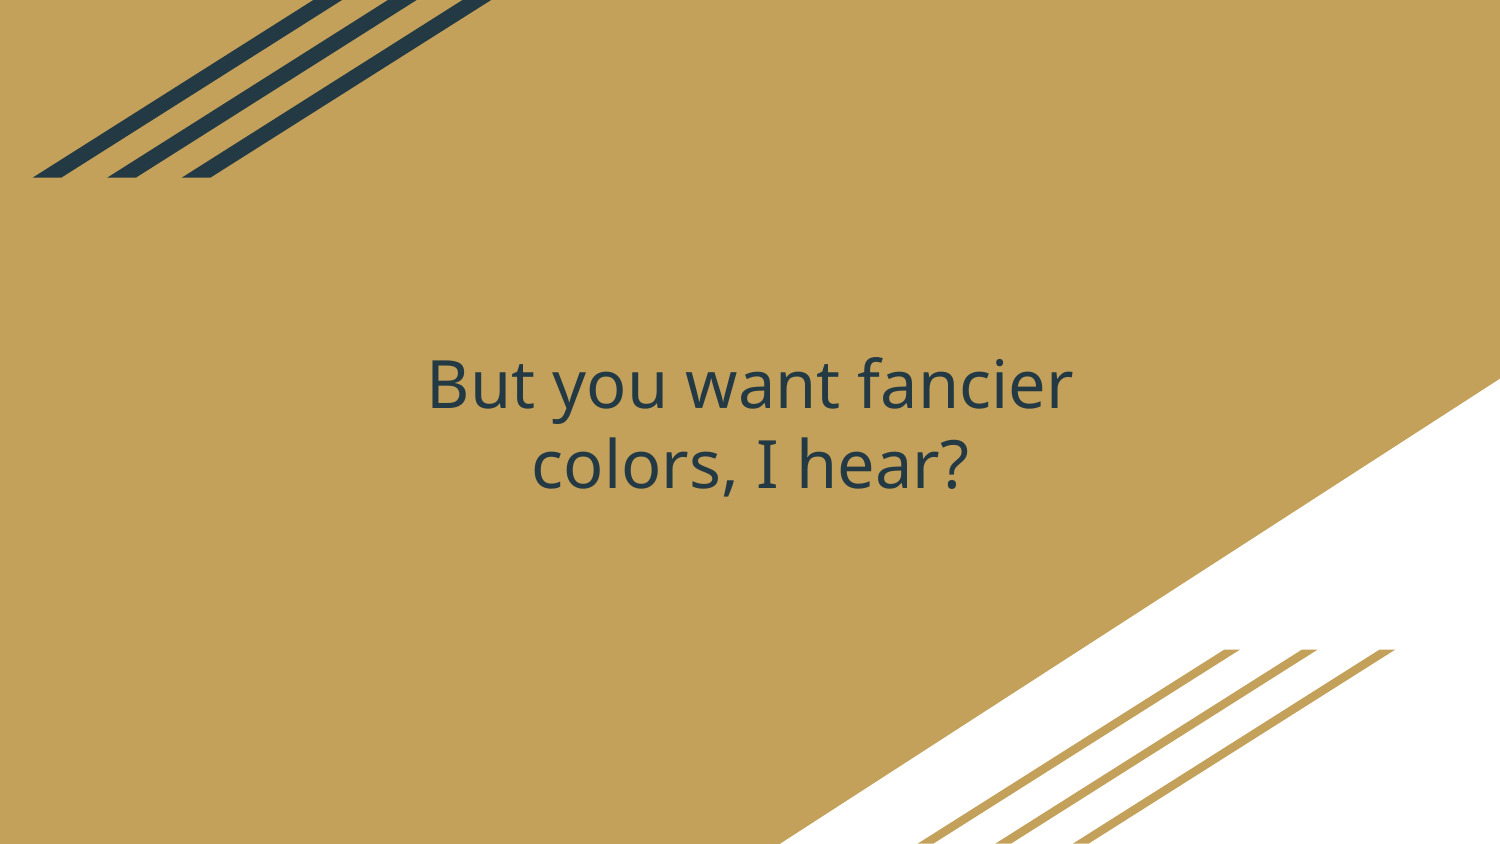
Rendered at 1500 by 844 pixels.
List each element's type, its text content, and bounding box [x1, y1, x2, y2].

title But you want fancier colors, I hear? [309, 286, 1192, 557]
